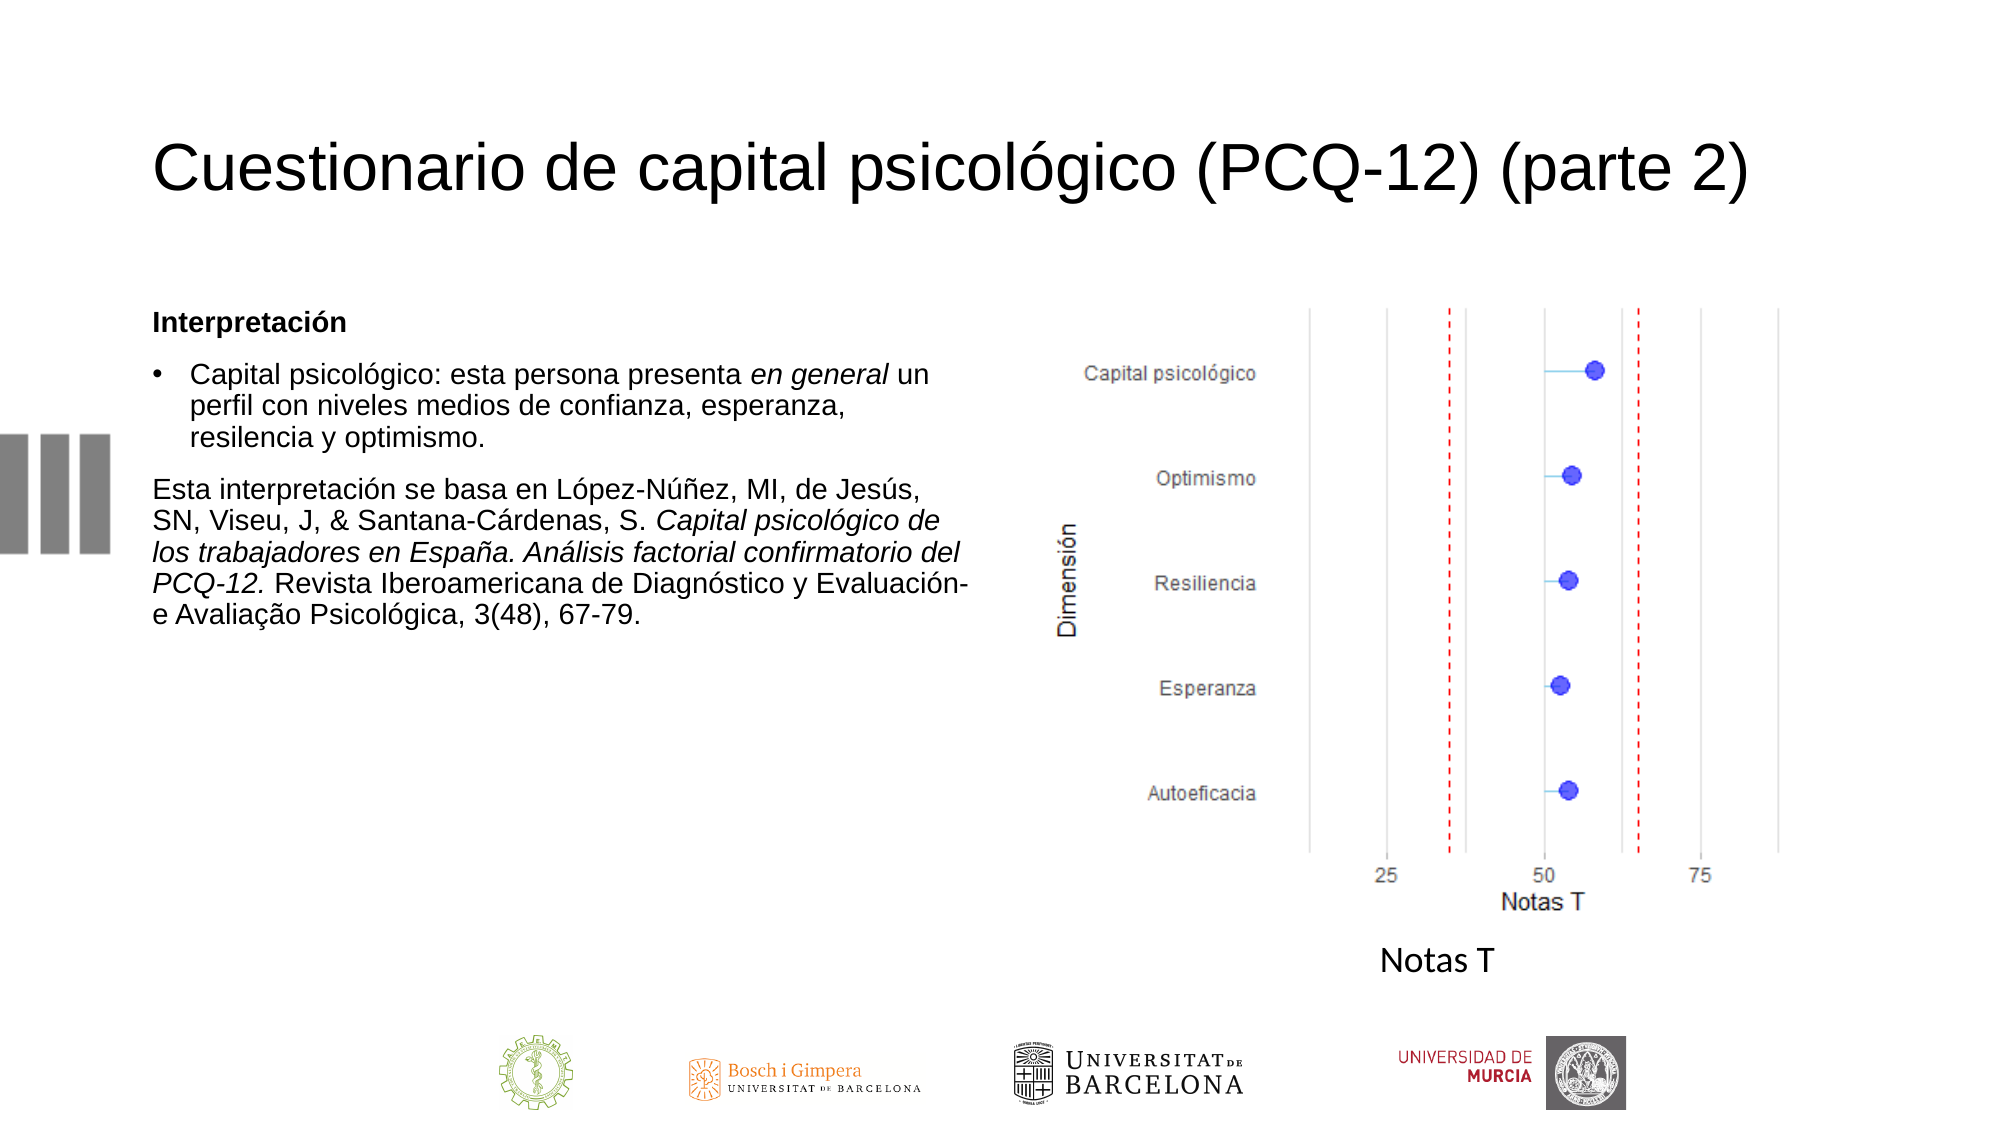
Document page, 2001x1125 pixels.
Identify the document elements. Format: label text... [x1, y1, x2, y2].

title Cuestionario de capital psicológico (PCQ-12) (parte 2) [137, 59, 1863, 278]
list Interpretación Capital psicológico: esta persona presenta en general un perfil con niveles medios de confianza, esperanza, resilencia y optimismo. Esta interpretación se basa en López-Núñez, MI, de Jesús, SN, Viseu, J, & Santana-Cárdenas, S. Capital psicológico de los trabajadores en España. Análisis factorial confirmatorio del PCQ-12. Revista Iberoamericana de Diagnóstico y Evaluación-e Avaliação Psicológica, 3(48), 67-79. [137, 299, 988, 1014]
picture [1014, 1042, 1243, 1105]
text_box Notas T [1012, 927, 1863, 1011]
picture [1043, 297, 1832, 928]
picture [0, 420, 123, 563]
picture [1331, 1036, 1627, 1110]
picture [499, 1035, 573, 1110]
picture [684, 1031, 926, 1125]
